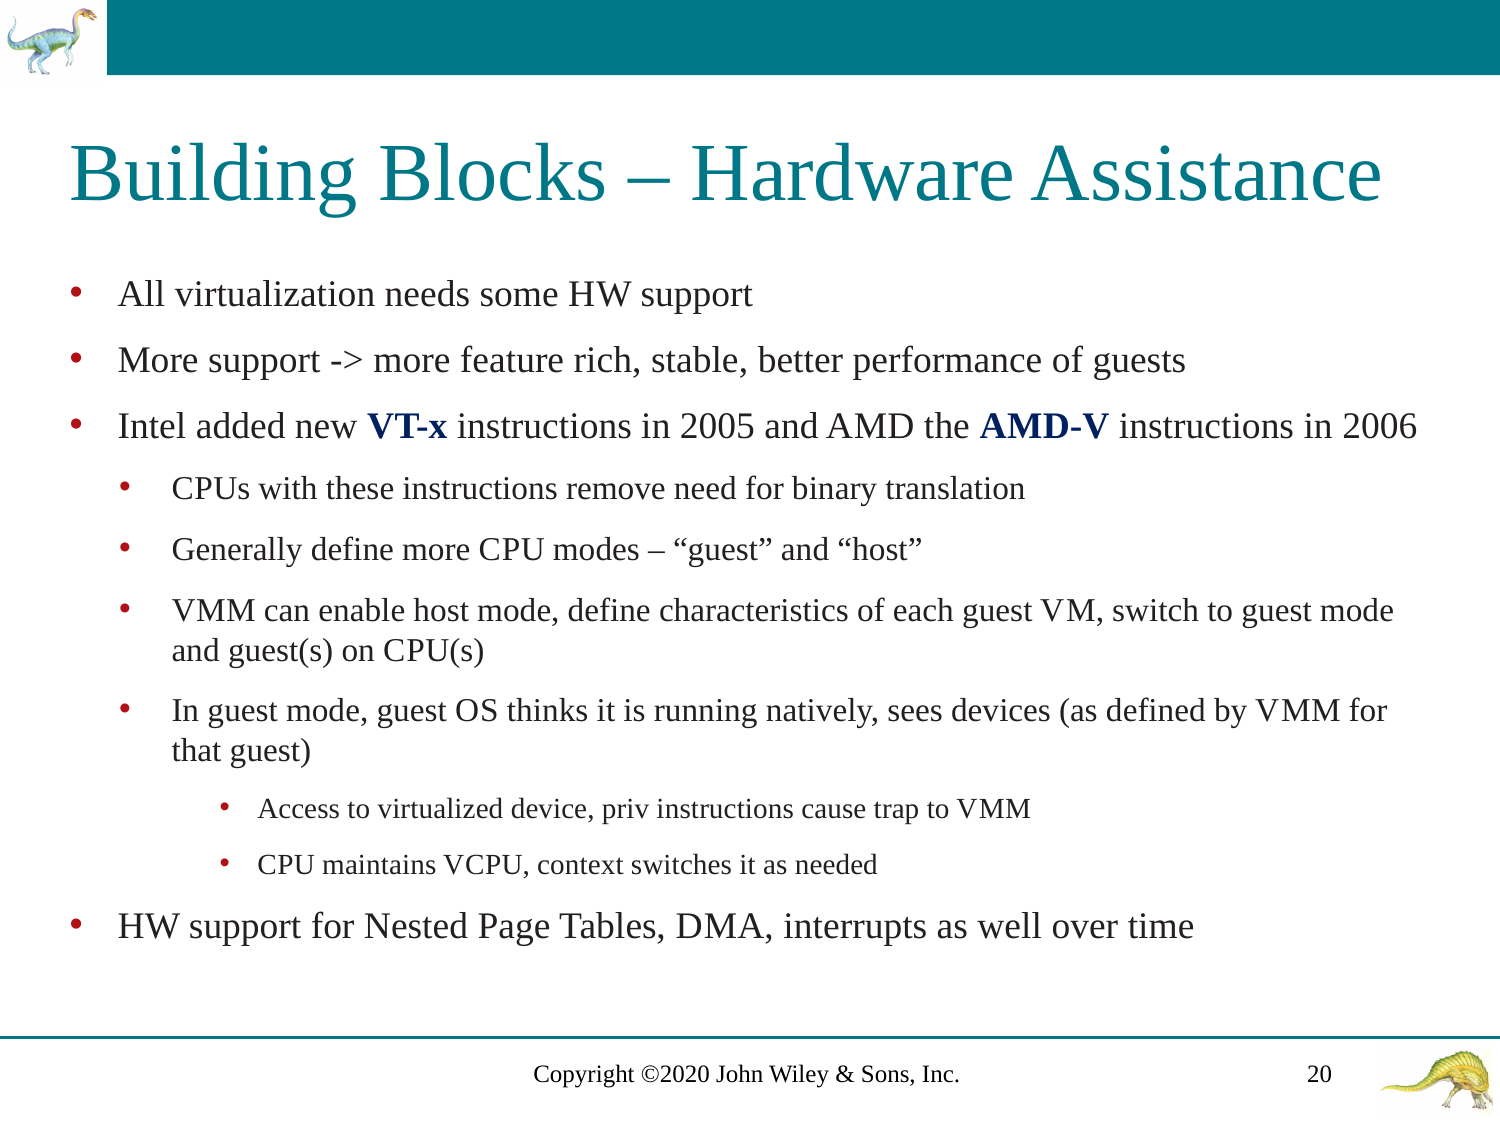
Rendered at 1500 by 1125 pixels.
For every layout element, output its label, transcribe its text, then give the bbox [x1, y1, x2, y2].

footer Copyright ©2020 John Wiley & Sons, Inc. [496, 1042, 1004, 1103]
slide_number 20 [1083, 1042, 1348, 1103]
list All virtualization needs some H W support More support -> more feature rich, stable, better performance of guests Intel added new V T-x instructions in 2005 and A M D the A M D-V instructions in 2006 C P Us with these instructions remove need for binary translation Generally define more C P U modes – “guest” and “host” V M M can enable host mode, define characteristics of each guest V M, switch to guest mode and guest(s) on C P U(s) In guest mode, guest O S thinks it is running natively, sees devices (as defined by V M M for that guest) Access to virtualized device, priv instructions cause trap to V M M C P U maintains V C P U, context switches it as needed H W support for Nested Page Tables, D M A, interrupts as well over time [54, 261, 1444, 1021]
title Building Blocks – Hardware Assistance [54, 122, 1445, 227]
picture [0, 0, 107, 82]
picture [1379, 1044, 1493, 1115]
